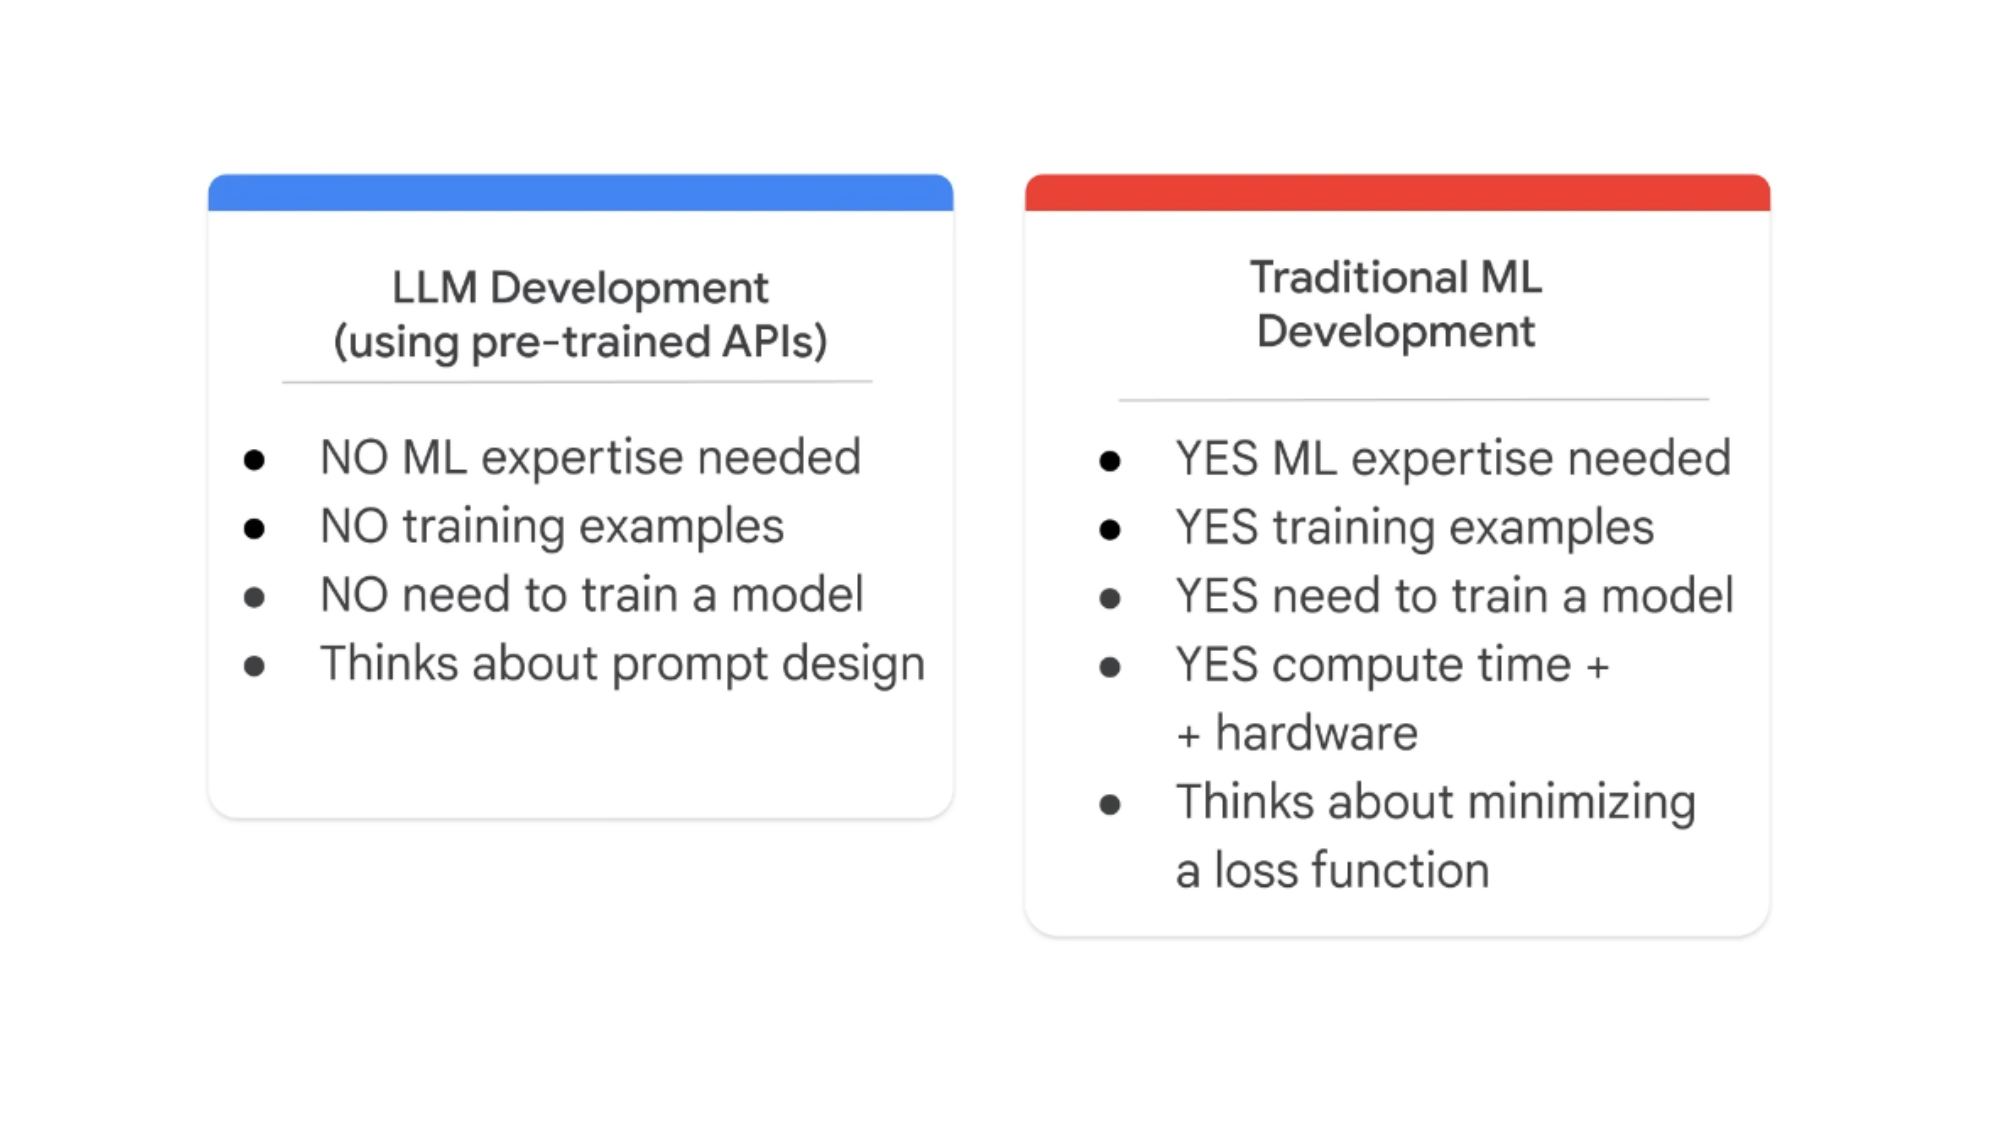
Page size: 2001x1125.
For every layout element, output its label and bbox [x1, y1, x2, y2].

picture [160, 147, 1811, 974]
